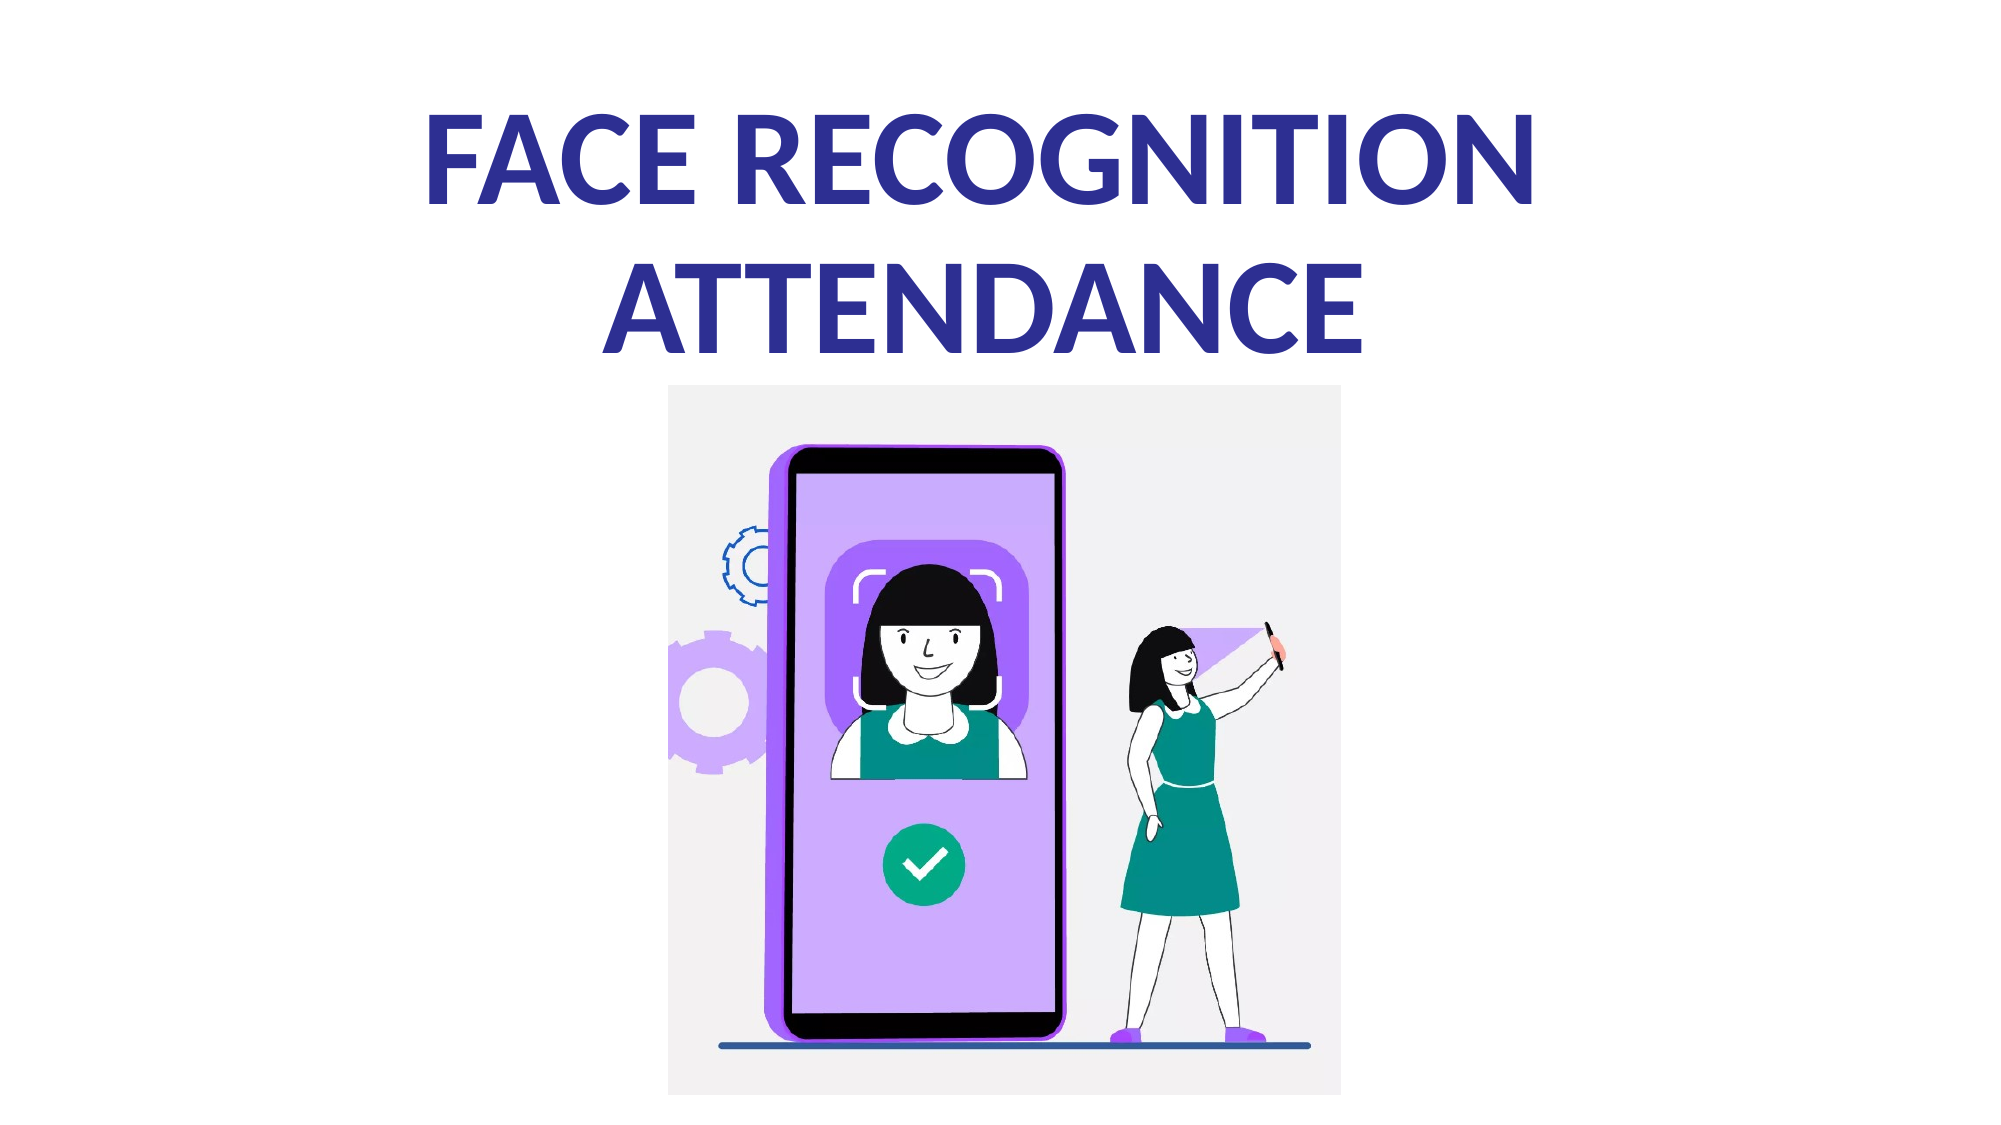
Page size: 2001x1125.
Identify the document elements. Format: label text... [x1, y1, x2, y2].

list FACE RECOGNITION ATTENDANCE [306, 78, 1657, 201]
picture [668, 385, 1341, 1095]
